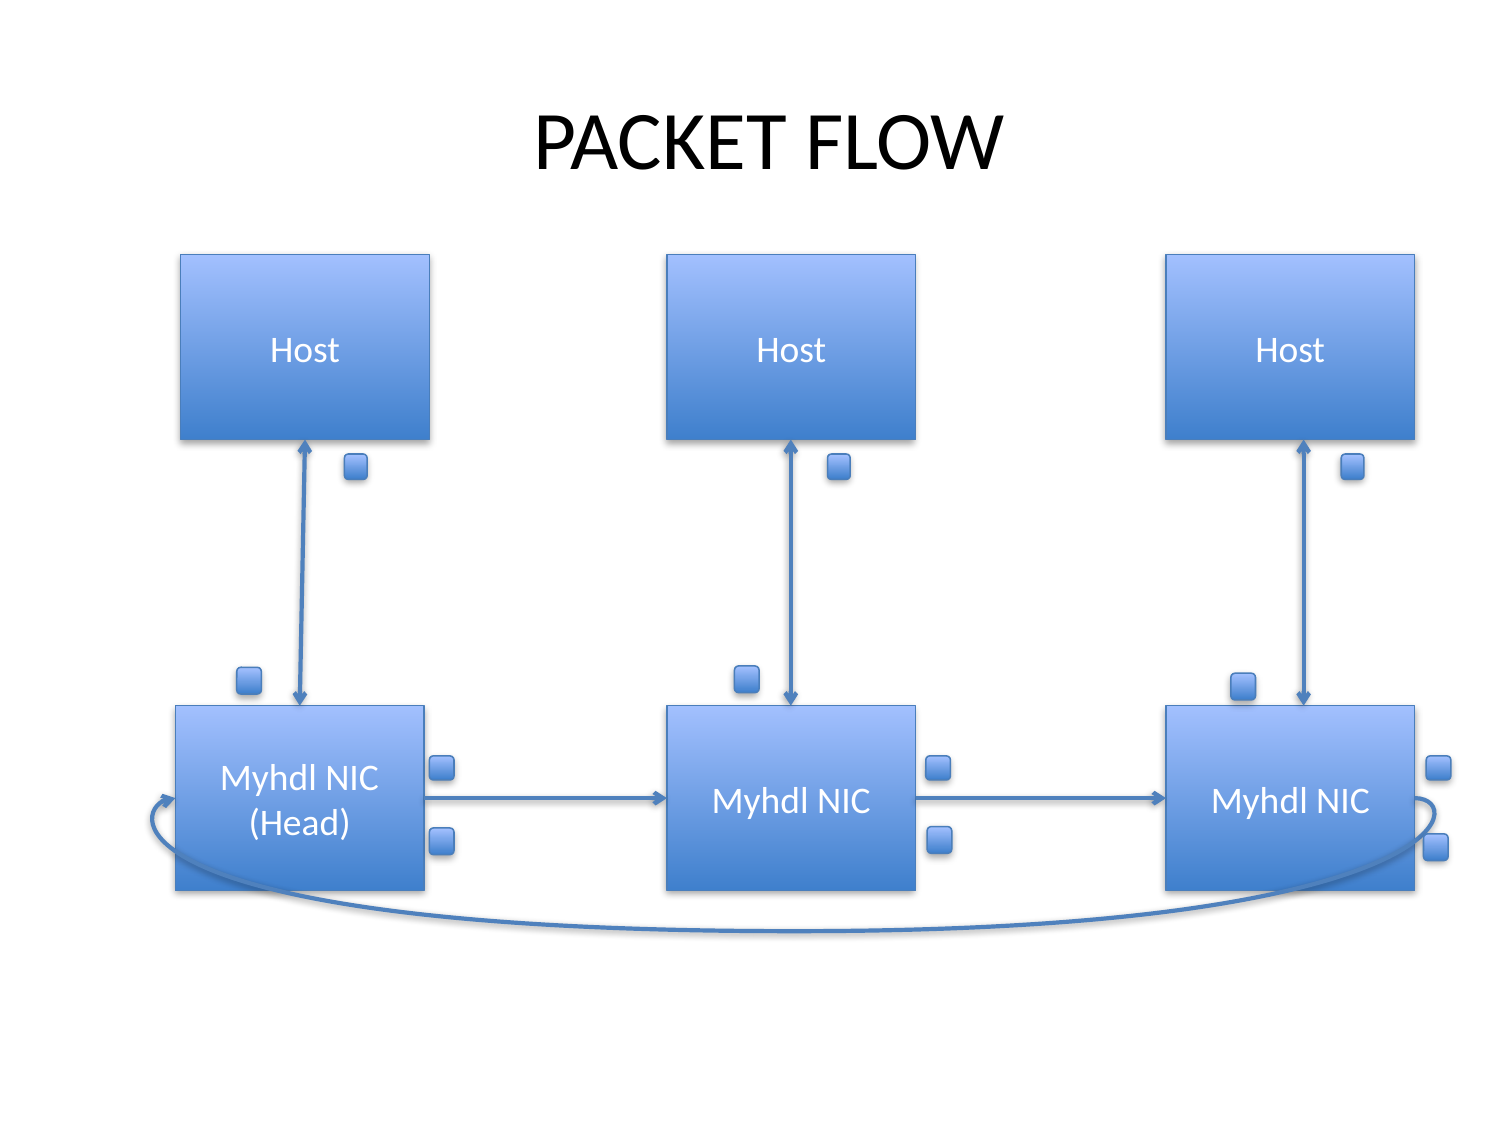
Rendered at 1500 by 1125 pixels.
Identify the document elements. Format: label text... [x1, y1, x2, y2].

text_box Host [1165, 254, 1415, 440]
text_box PACKET FLOW [518, 78, 1123, 194]
text_box [924, 755, 952, 781]
text_box [428, 827, 455, 856]
text_box Myhdl NIC [666, 705, 916, 796]
text_box Myhdl NIC (Head) [175, 705, 425, 796]
text_box Myhdl NIC [1165, 705, 1415, 796]
text_box [733, 665, 760, 694]
text_box [1340, 453, 1365, 481]
text_box Myhdl NIC [1165, 810, 1415, 891]
text_box Myhdl NIC (Head) [175, 809, 425, 891]
text_box [428, 755, 455, 781]
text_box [299, 439, 306, 706]
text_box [175, 797, 1415, 801]
text_box Host [180, 254, 430, 440]
text_box [1230, 672, 1257, 701]
text_box [1422, 833, 1449, 862]
text_box [826, 453, 851, 481]
text_box [343, 453, 368, 481]
text_box [1425, 755, 1452, 781]
text_box Host [666, 254, 916, 440]
text_box Myhdl NIC [666, 810, 916, 891]
text_box [926, 825, 953, 855]
text_box [235, 666, 263, 695]
